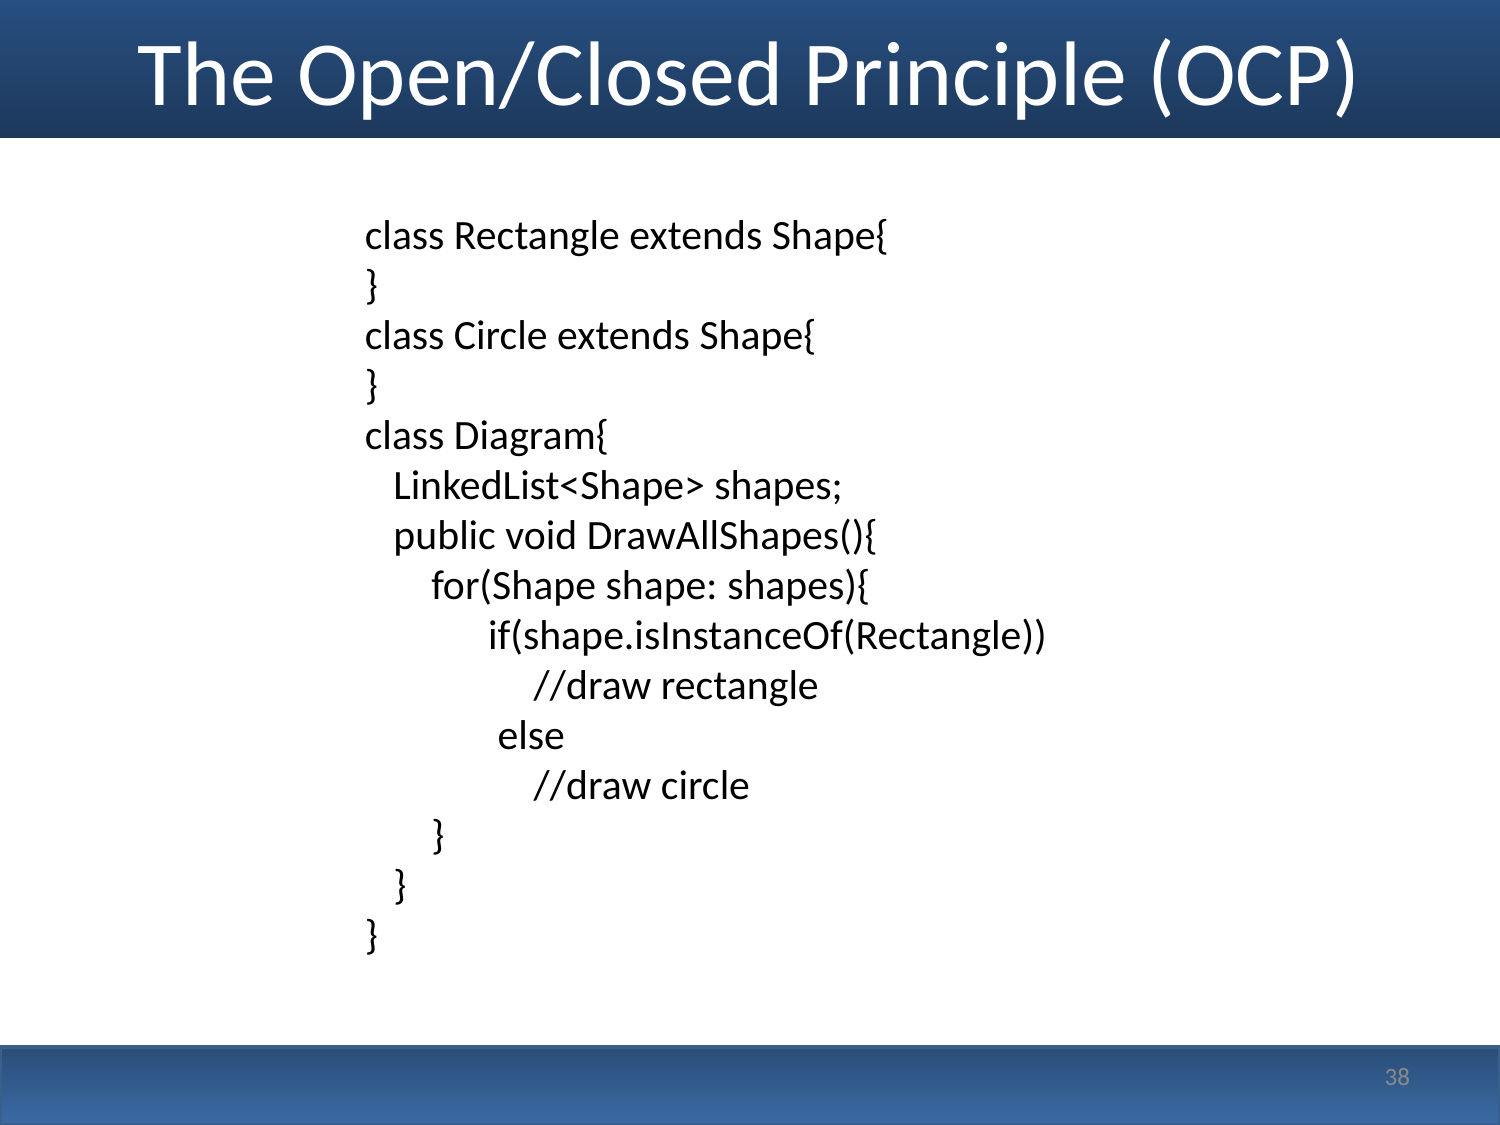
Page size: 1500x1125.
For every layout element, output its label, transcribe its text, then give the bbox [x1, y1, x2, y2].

text_box class Rectangle extends Shape{ } class Circle extends Shape{ } class Diagram{ LinkedList<Shape> shapes; public void DrawAllShapes(){ for(Shape shape: shapes){ if(shape.isInstanceOf(Rectangle)) //draw rectangle else //draw circle } } } [349, 200, 1100, 966]
title The Open/Closed Principle (OCP) [0, 0, 1500, 138]
slide_number 38 [1074, 1045, 1425, 1106]
